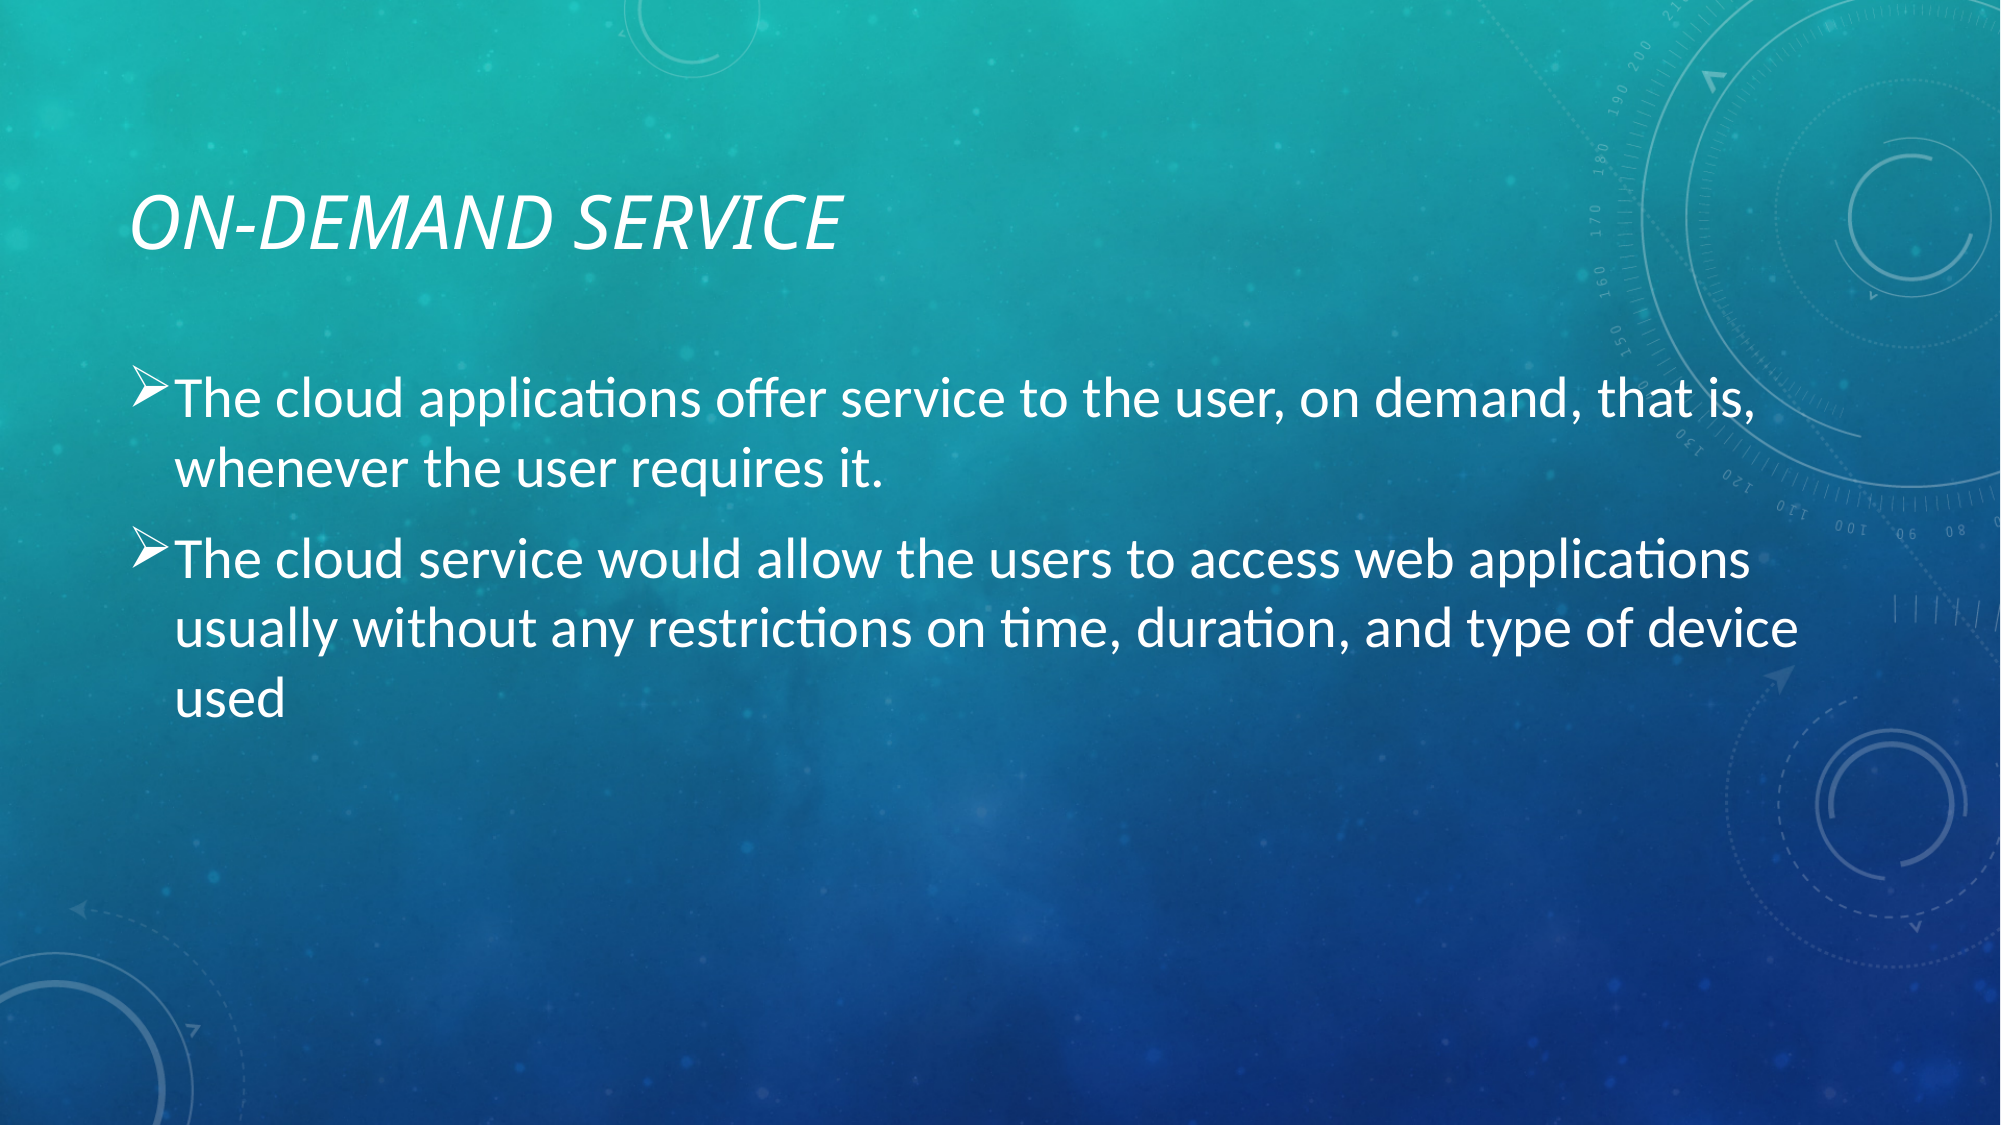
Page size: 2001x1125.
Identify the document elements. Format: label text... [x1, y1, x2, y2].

picture [0, 0, 2001, 1125]
list The cloud applications offer service to the user, on demand, that is, whenever the user requires it. The cloud service would allow the users to access web applications usually without any restrictions on time, duration, and type of device used [112, 351, 1888, 1030]
title On-demand service [112, 99, 1888, 339]
